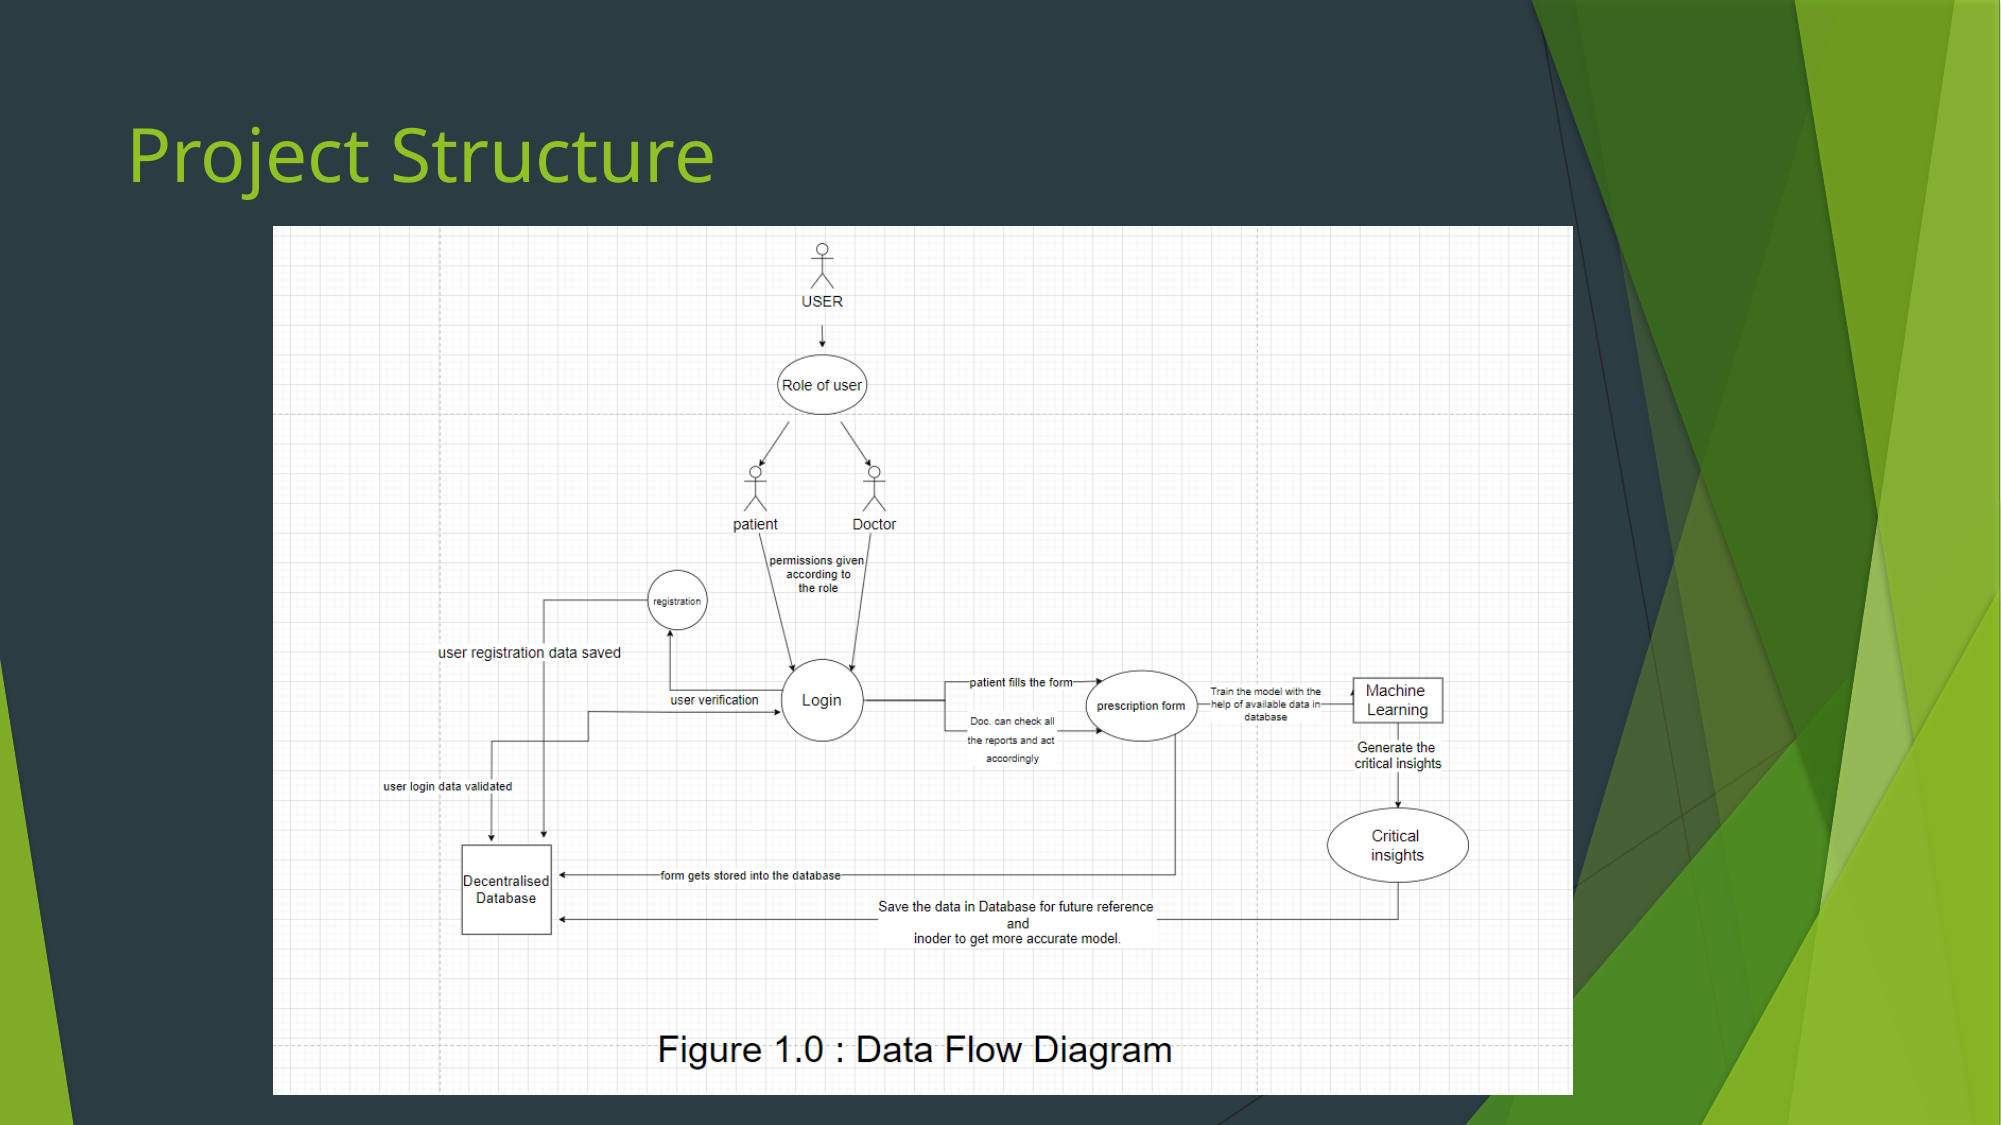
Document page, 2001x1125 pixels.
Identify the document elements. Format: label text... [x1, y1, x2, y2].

title Project Structure [111, 99, 1522, 317]
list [273, 225, 1573, 1095]
